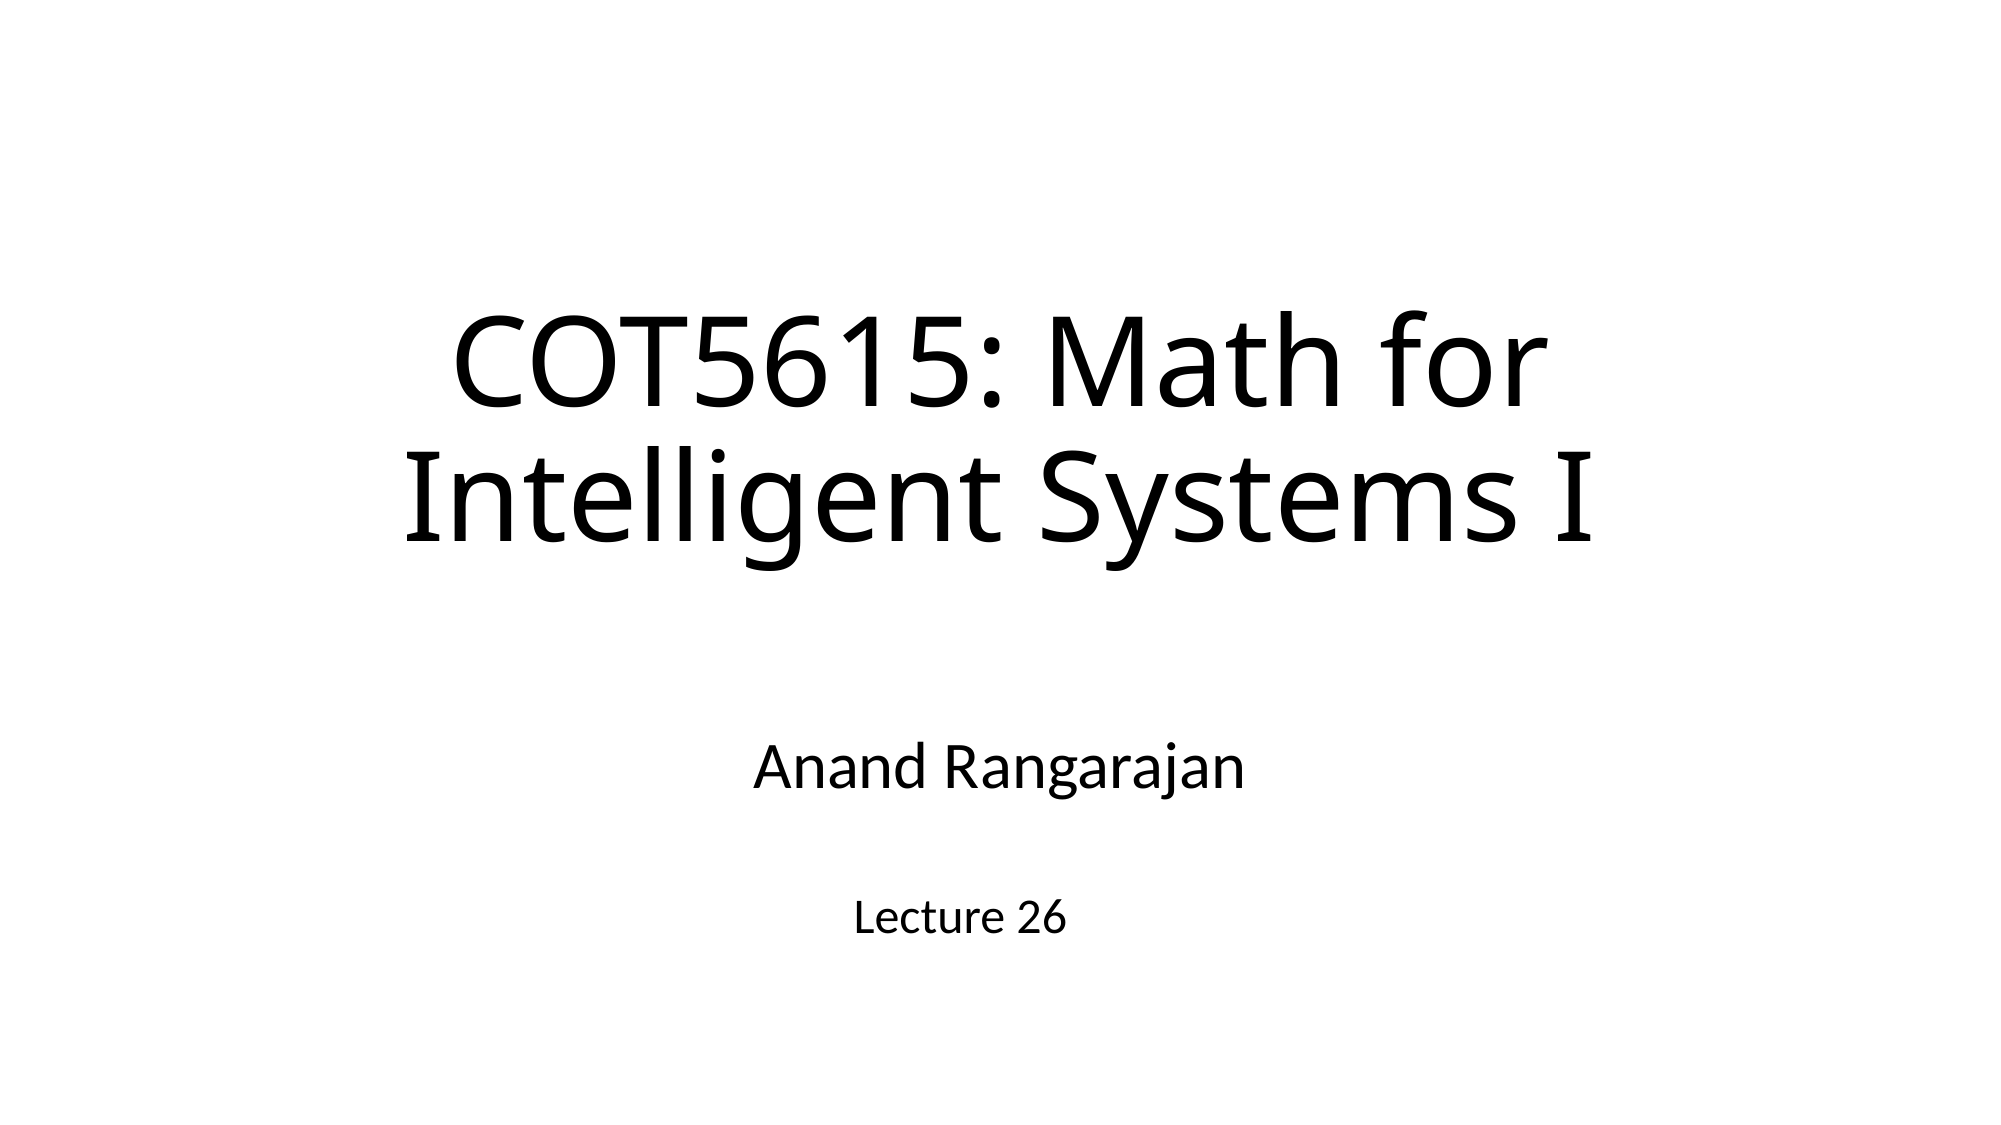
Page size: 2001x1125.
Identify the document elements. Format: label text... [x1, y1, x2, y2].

text_box Lecture 26 [838, 876, 1083, 951]
subtitle Anand Rangarajan [249, 723, 1750, 996]
title COT5615: Math for Intelligent Systems I [249, 184, 1750, 576]
